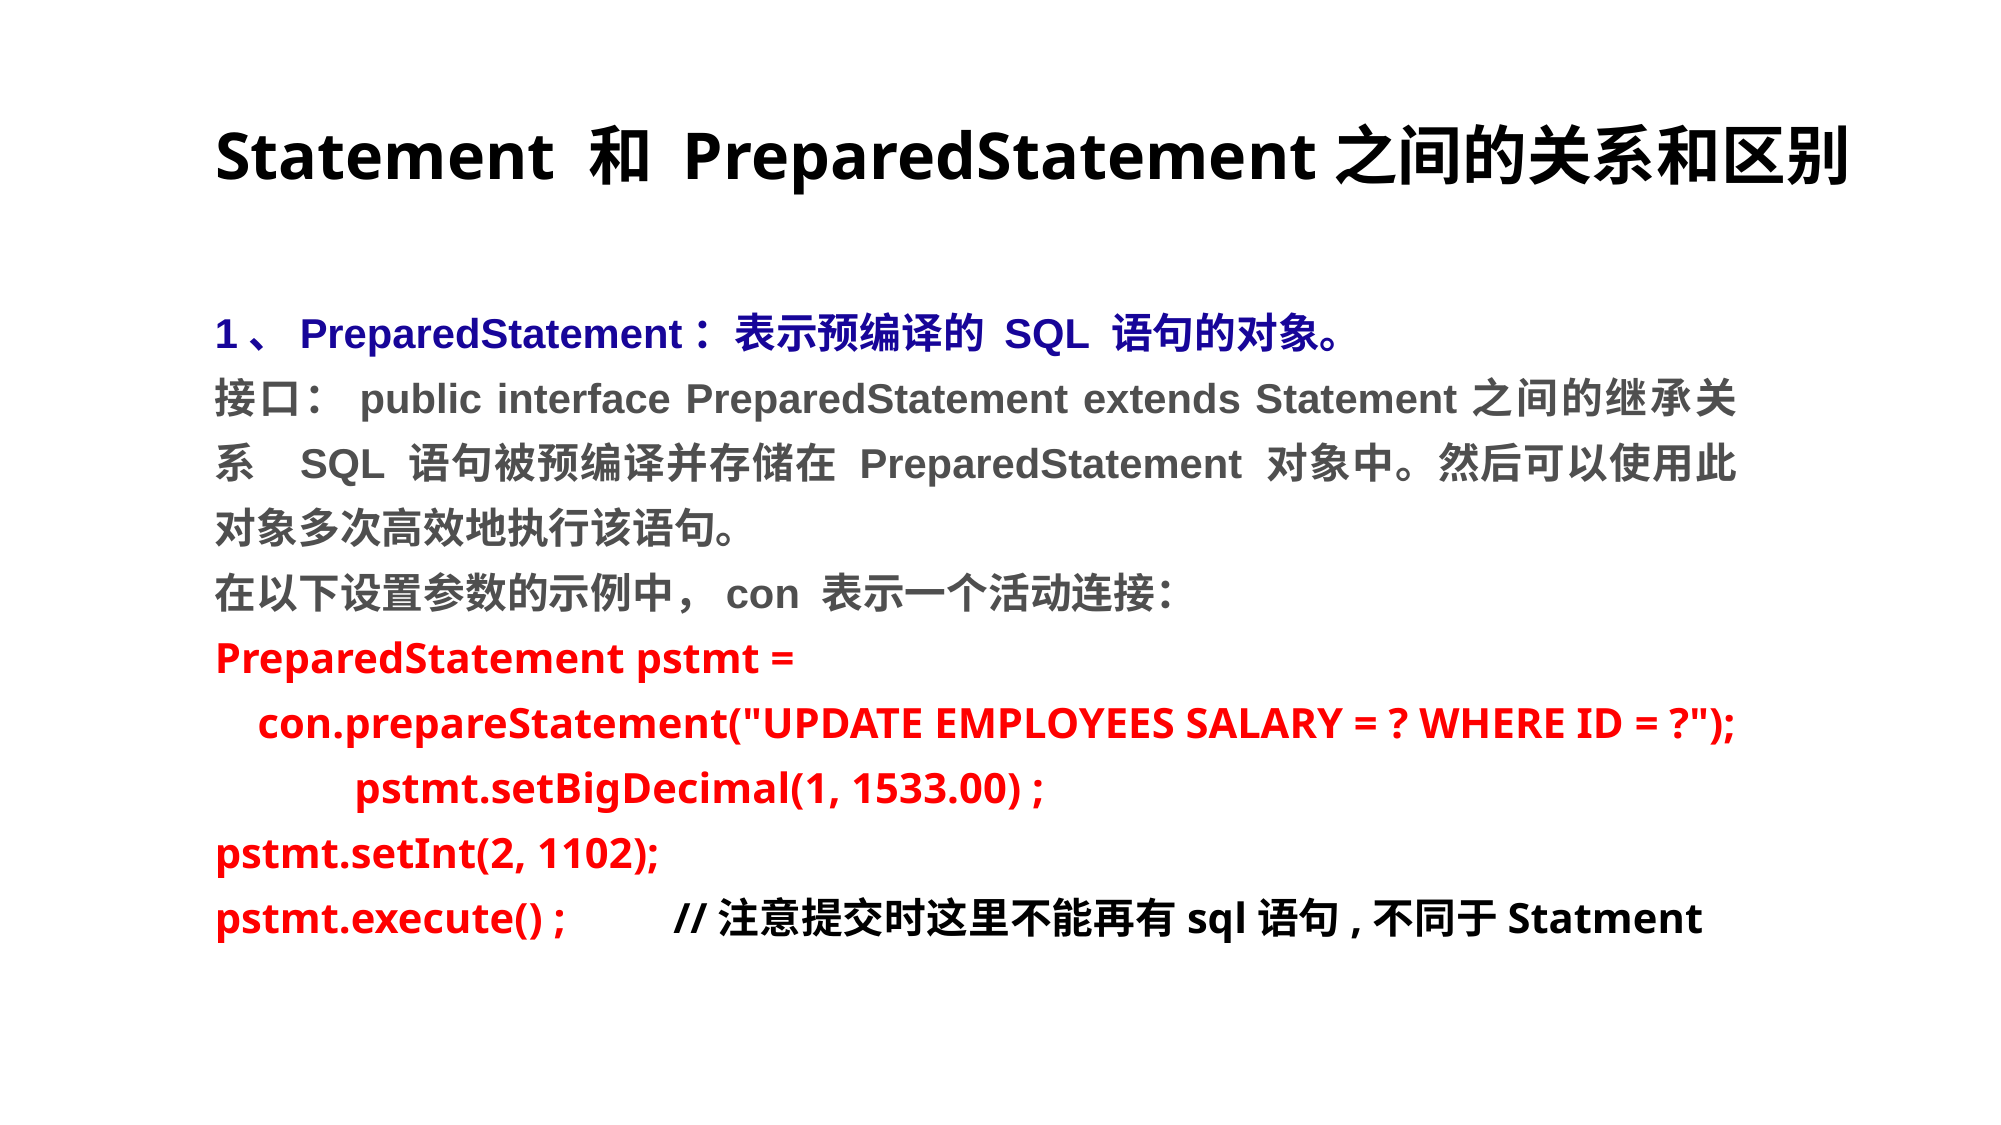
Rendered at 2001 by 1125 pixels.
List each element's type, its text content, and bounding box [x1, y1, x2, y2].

title Statement 和 PreparedStatement之间的关系和区别 [200, 112, 1900, 205]
text_box 1、PreparedStatement：表示预编译的 SQL 语句的对象。 接口：public interface PreparedStatement extends Statement之间的继承关系 SQL 语句被预编译并存储在 PreparedStatement 对象中。然后可以使用此对象多次高效地执行该语句。 在以下设置参数的示例中，con 表示一个活动连接： PreparedStatement pstmt = con.prepareStatement("UPDATE EMPLOYEES SALARY = ? WHERE ID = ?"); pstmt.setBigDecimal(1, 1533.00) ; pstmt.setInt(2, 1102); pstmt.execute() ; //注意提交时这里不能再有sql语句,不同于Statment [200, 284, 1753, 950]
